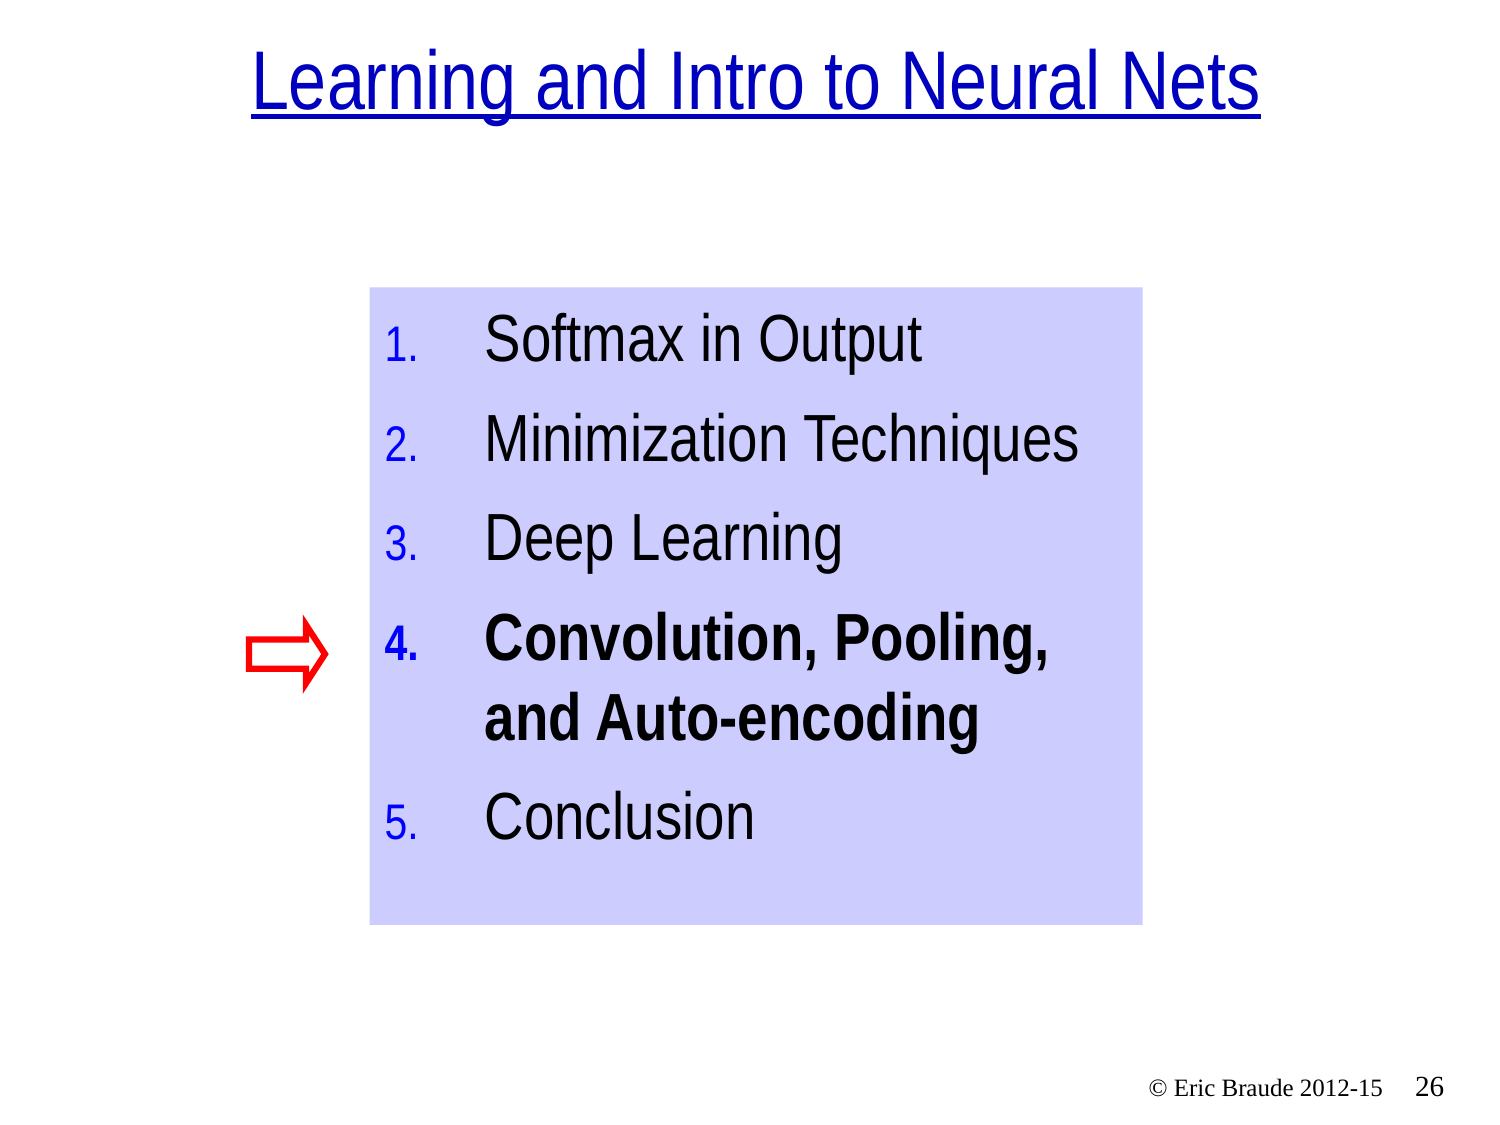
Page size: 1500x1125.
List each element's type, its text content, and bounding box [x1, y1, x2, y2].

title Learning and Intro to Neural Nets [24, 17, 1488, 134]
text_box Softmax in Output Minimization Techniques Deep Learning Convolution, Pooling, and Auto-encoding Conclusion [369, 287, 1143, 925]
text_box [248, 624, 325, 684]
